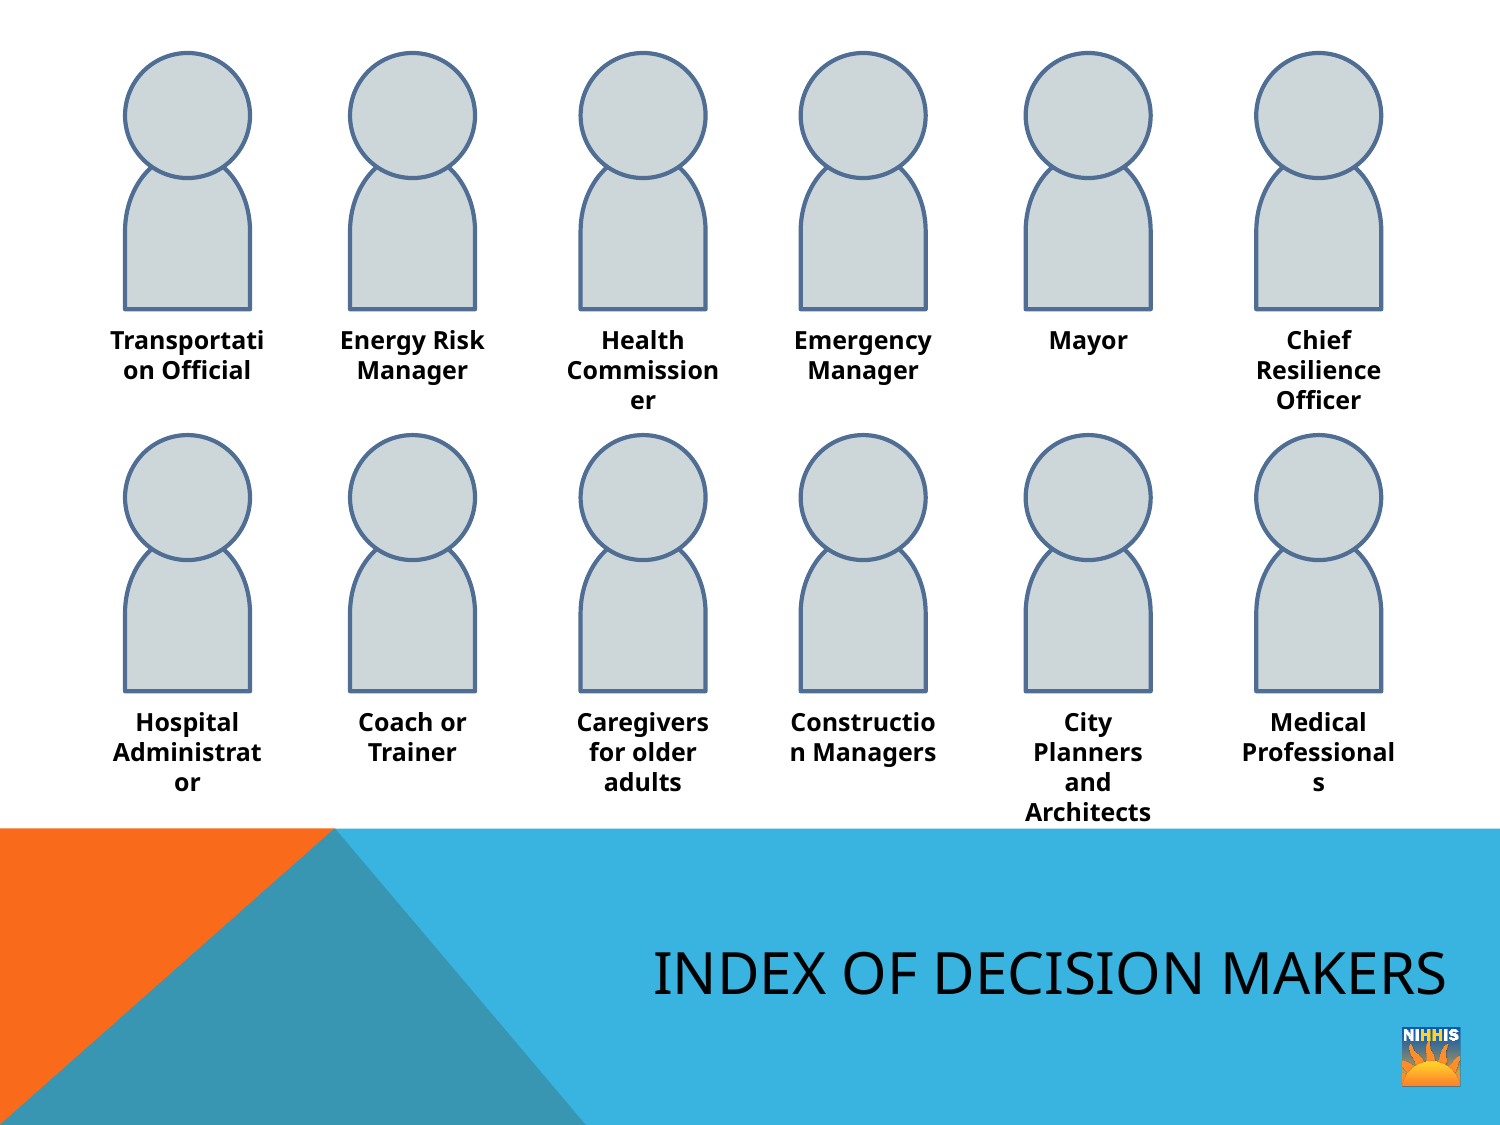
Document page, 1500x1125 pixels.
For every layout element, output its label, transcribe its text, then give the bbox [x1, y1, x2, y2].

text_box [349, 52, 476, 310]
text_box Energy Risk Manager [318, 317, 507, 392]
text_box Medical Professionals [1224, 699, 1413, 804]
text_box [580, 52, 706, 310]
text_box Chief Resilience Officer [1224, 317, 1413, 422]
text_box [800, 434, 926, 692]
title Index of Decision Makers [228, 926, 1463, 1017]
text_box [1255, 434, 1382, 692]
text_box City Planners and Architects [994, 699, 1182, 834]
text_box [800, 52, 926, 310]
text_box Construction Managers [769, 699, 957, 774]
text_box Emergency Manager [769, 317, 957, 392]
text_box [124, 434, 251, 692]
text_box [1025, 434, 1151, 692]
picture [1400, 1026, 1461, 1088]
text_box Hospital Administrator [93, 699, 282, 804]
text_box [349, 434, 476, 692]
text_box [580, 434, 706, 692]
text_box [1025, 52, 1151, 310]
text_box Health Commissioner [549, 317, 737, 422]
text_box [1255, 52, 1382, 310]
text_box Mayor [994, 317, 1182, 362]
text_box Caregivers for older adults [549, 699, 737, 804]
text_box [124, 52, 251, 310]
text_box Transportation Official [93, 317, 282, 392]
text_box Coach or Trainer [318, 699, 507, 774]
